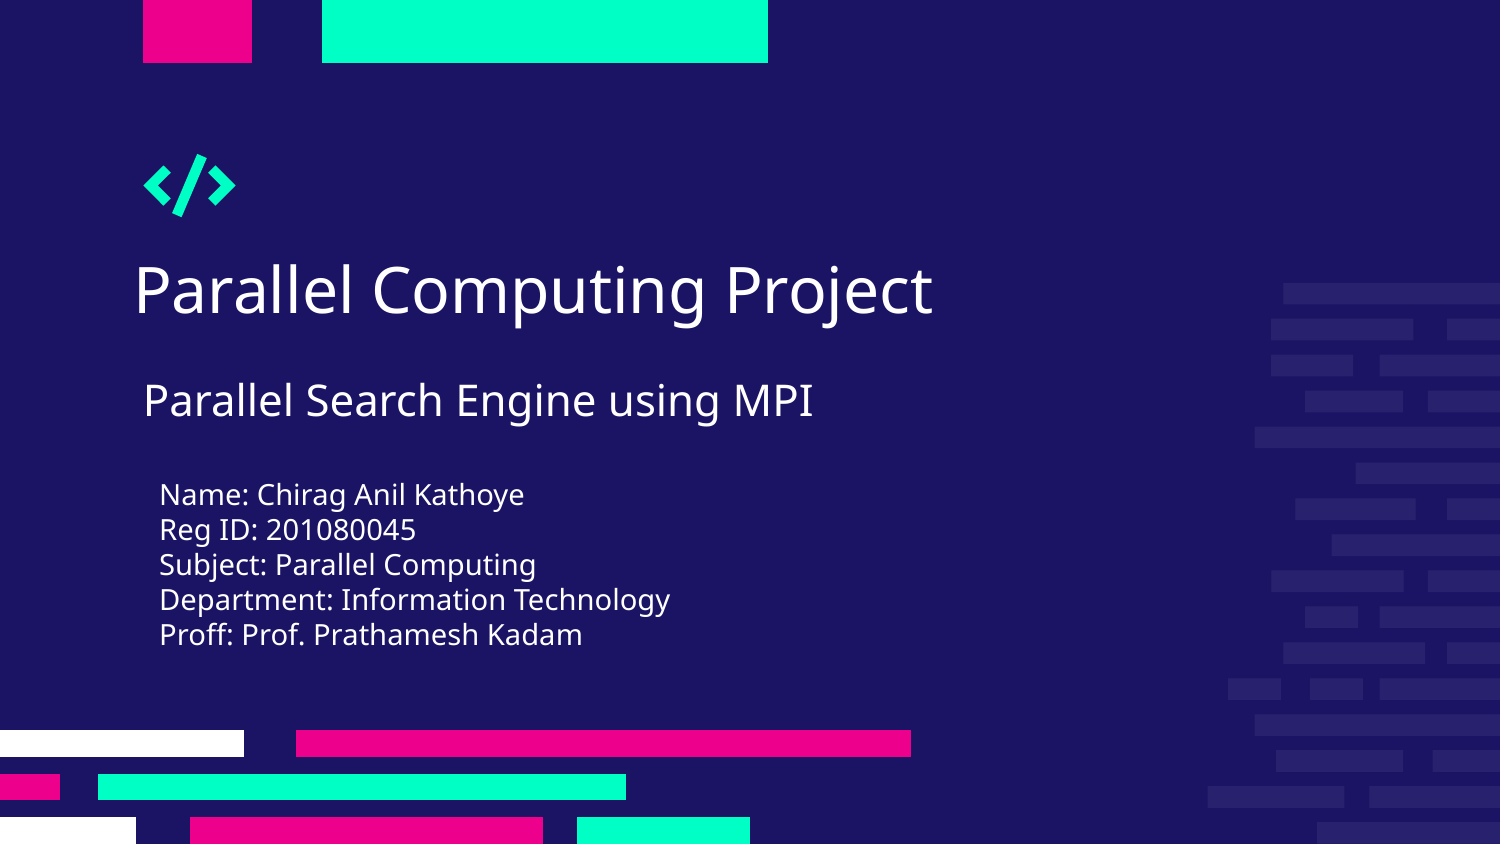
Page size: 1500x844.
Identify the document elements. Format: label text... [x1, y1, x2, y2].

subtitle Parallel Search Engine using MPI [127, 372, 1500, 471]
text_box Name: Chirag Anil Kathoye Reg ID: 201080045 Subject: Parallel Computing Department: Information Technology Proff: Prof. Prathamesh Kadam [144, 461, 1078, 667]
title Parallel Computing Project [118, 243, 1500, 311]
